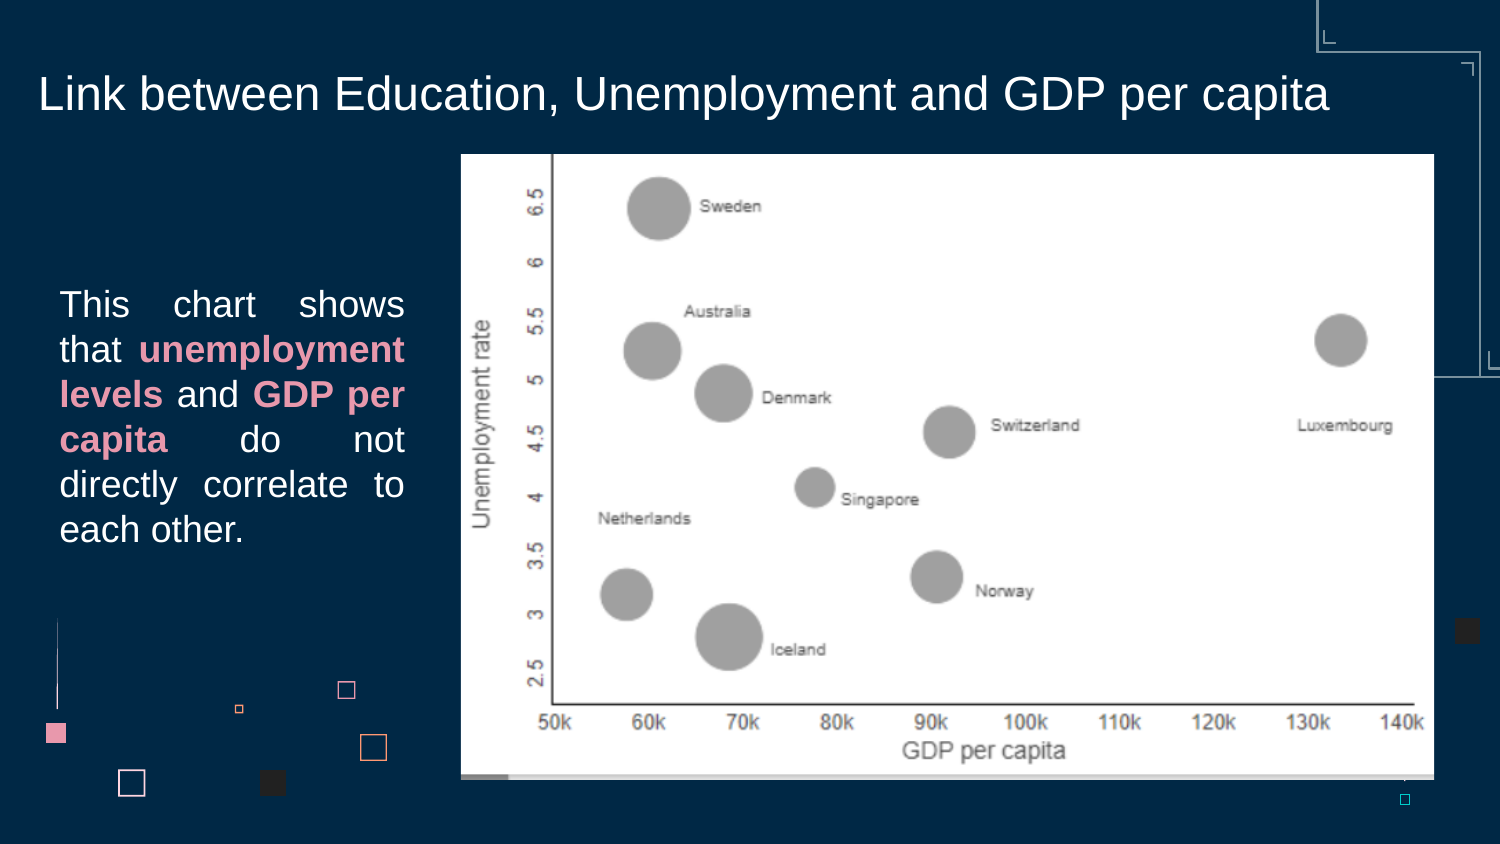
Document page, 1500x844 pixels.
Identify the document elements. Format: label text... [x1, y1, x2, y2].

list This chart shows that unemployment levels and GDP per capita do not directly correlate to each other. [44, 265, 421, 579]
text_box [1301, 0, 1500, 378]
title Link between Education, Unemployment and GDP per capita [22, 39, 1296, 135]
picture [460, 154, 1435, 780]
